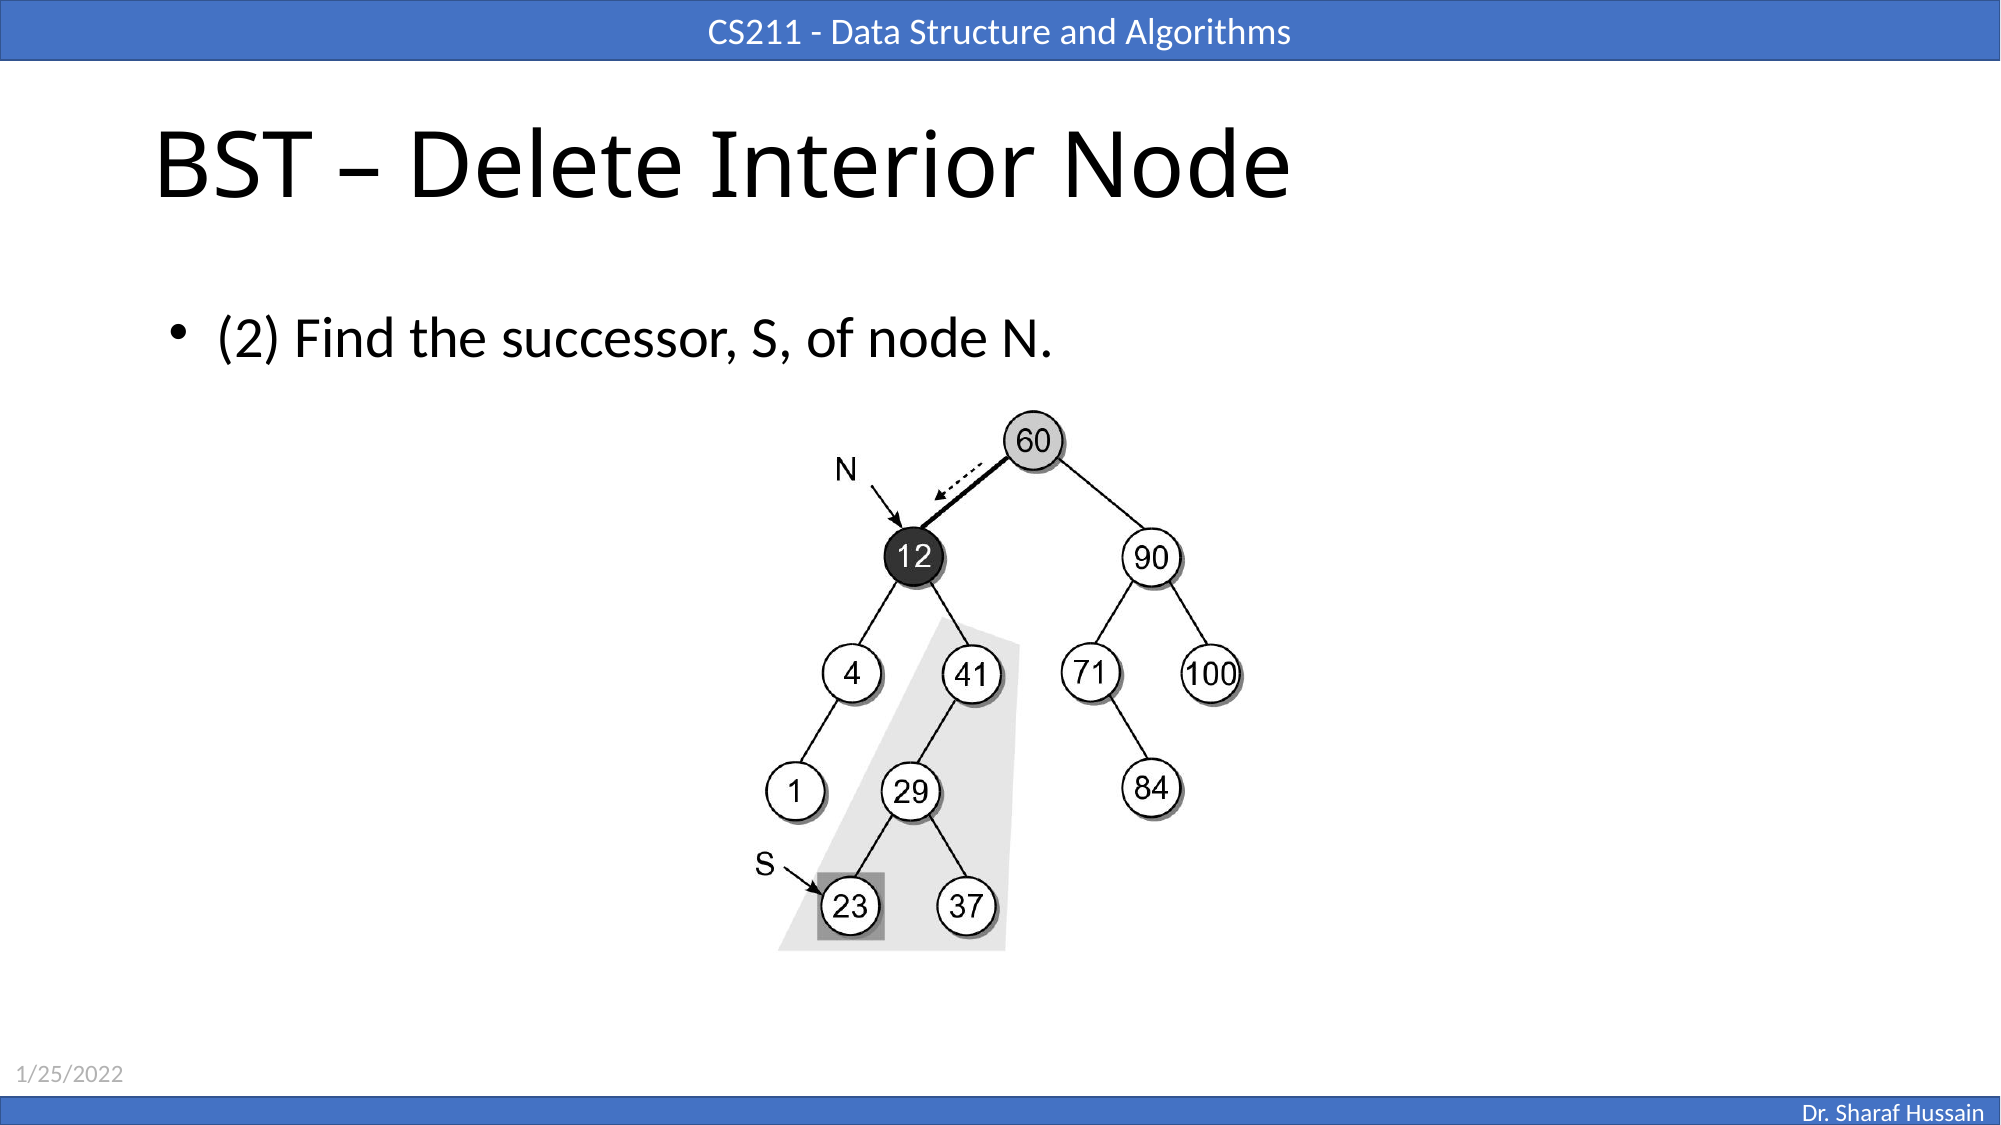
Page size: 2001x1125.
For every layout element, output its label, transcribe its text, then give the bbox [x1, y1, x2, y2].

list (2) Find the successor, S, of node N. [137, 299, 1863, 1014]
picture [754, 410, 1246, 953]
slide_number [0, 1042, 350, 1103]
title BST – Delete Interior Node [137, 59, 1863, 278]
